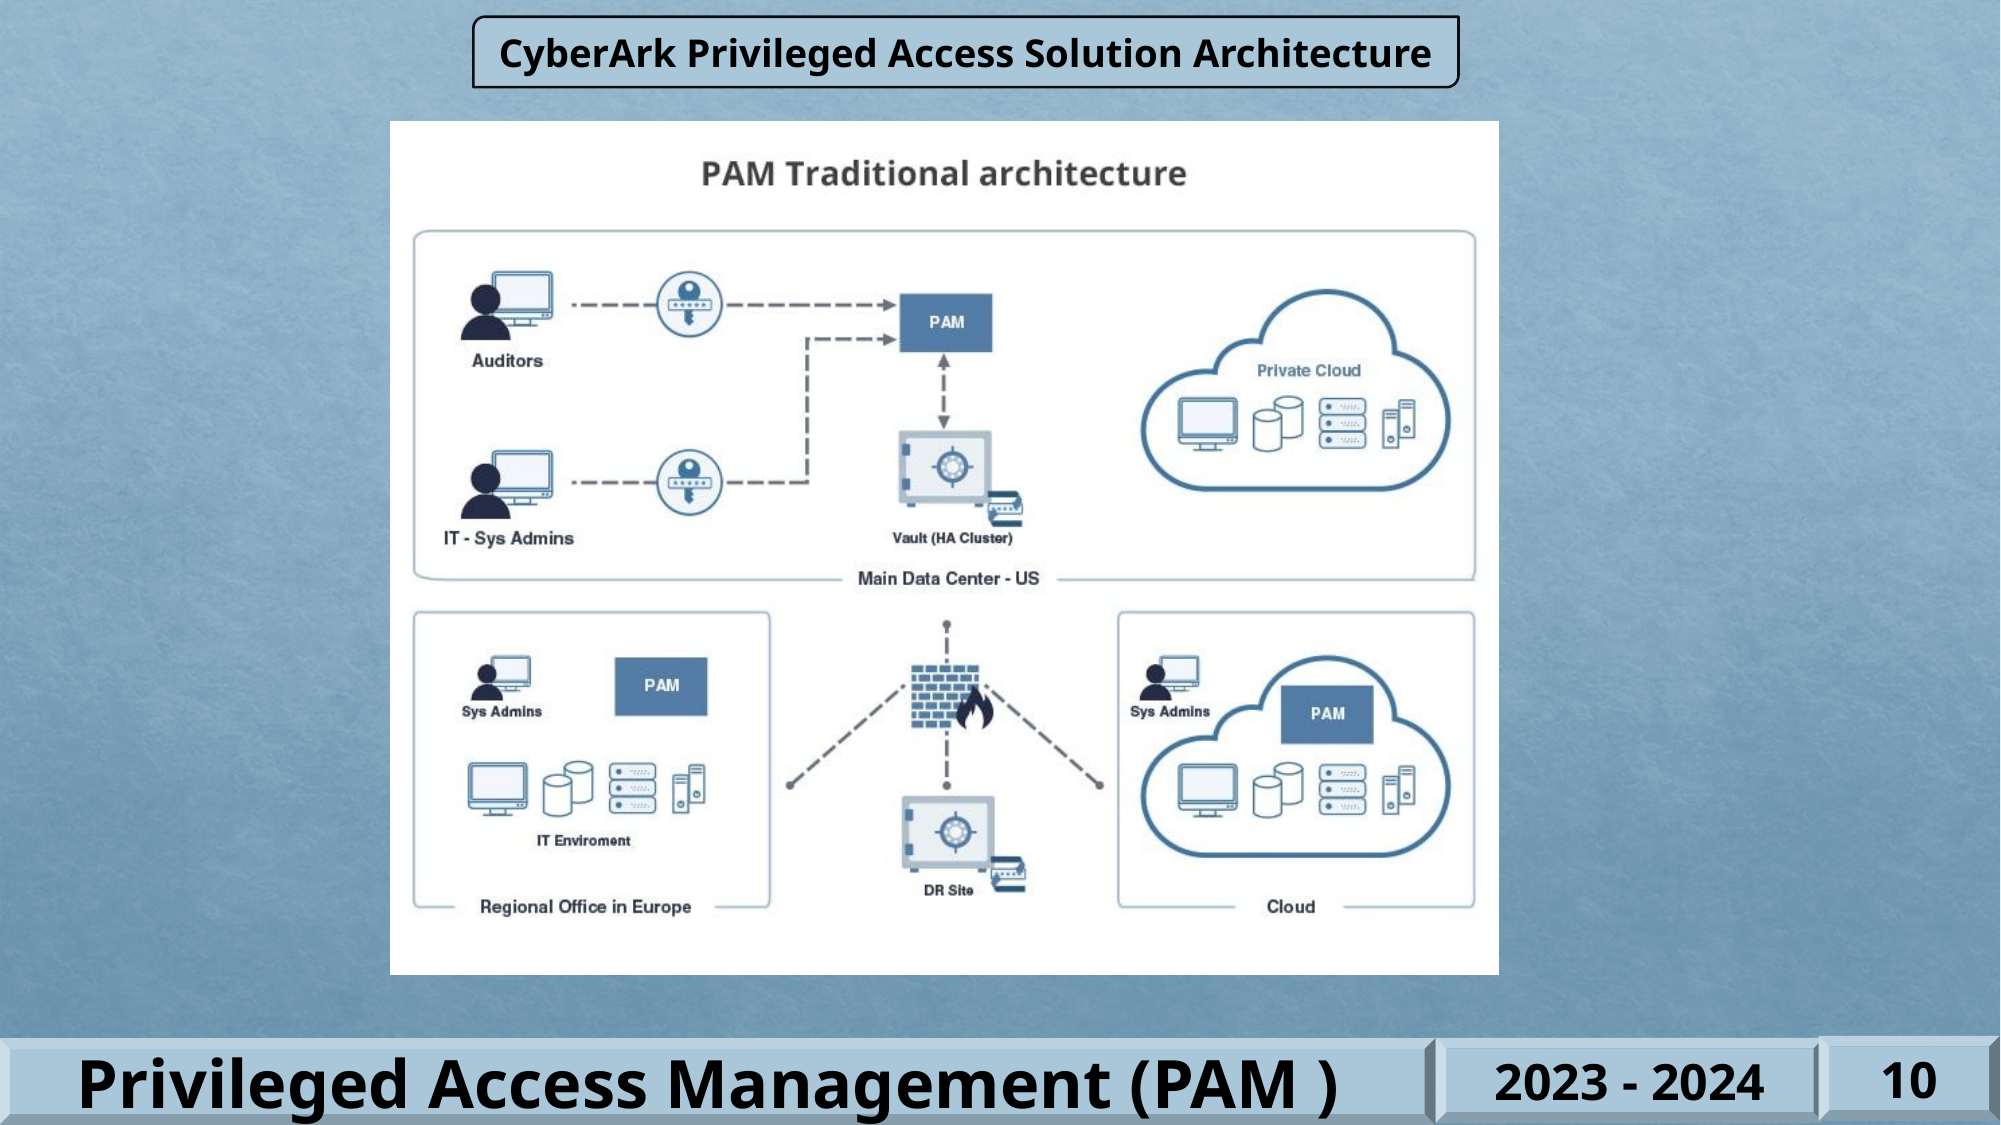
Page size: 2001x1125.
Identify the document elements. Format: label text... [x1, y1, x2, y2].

text_box 2023 - 2024 [1434, 1037, 1826, 1124]
text_box Privileged Access Management (PAM ) [0, 1037, 1437, 1125]
text_box CyberArk Privileged Access Solution Architecture [472, 15, 1460, 89]
text_box 10 [1817, 1035, 2000, 1122]
picture [390, 121, 1499, 975]
